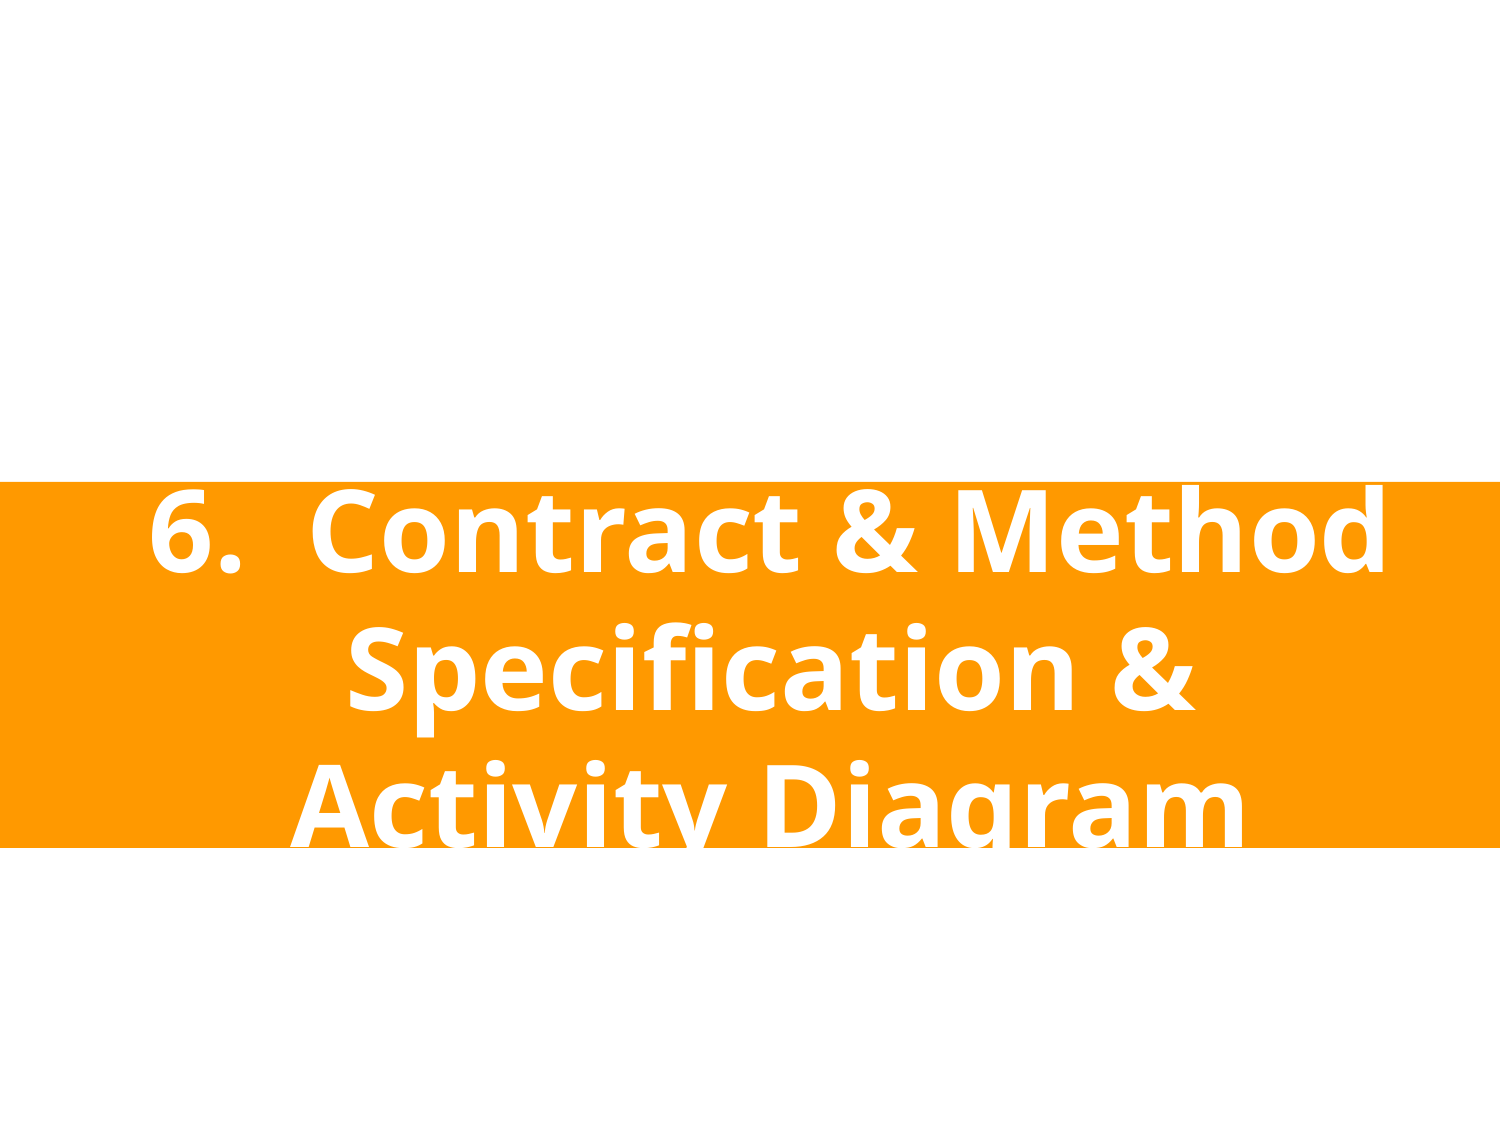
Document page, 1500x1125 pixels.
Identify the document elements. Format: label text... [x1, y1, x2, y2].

title 6. Contract & Method Specification & Activity Diagram [123, 528, 1418, 801]
